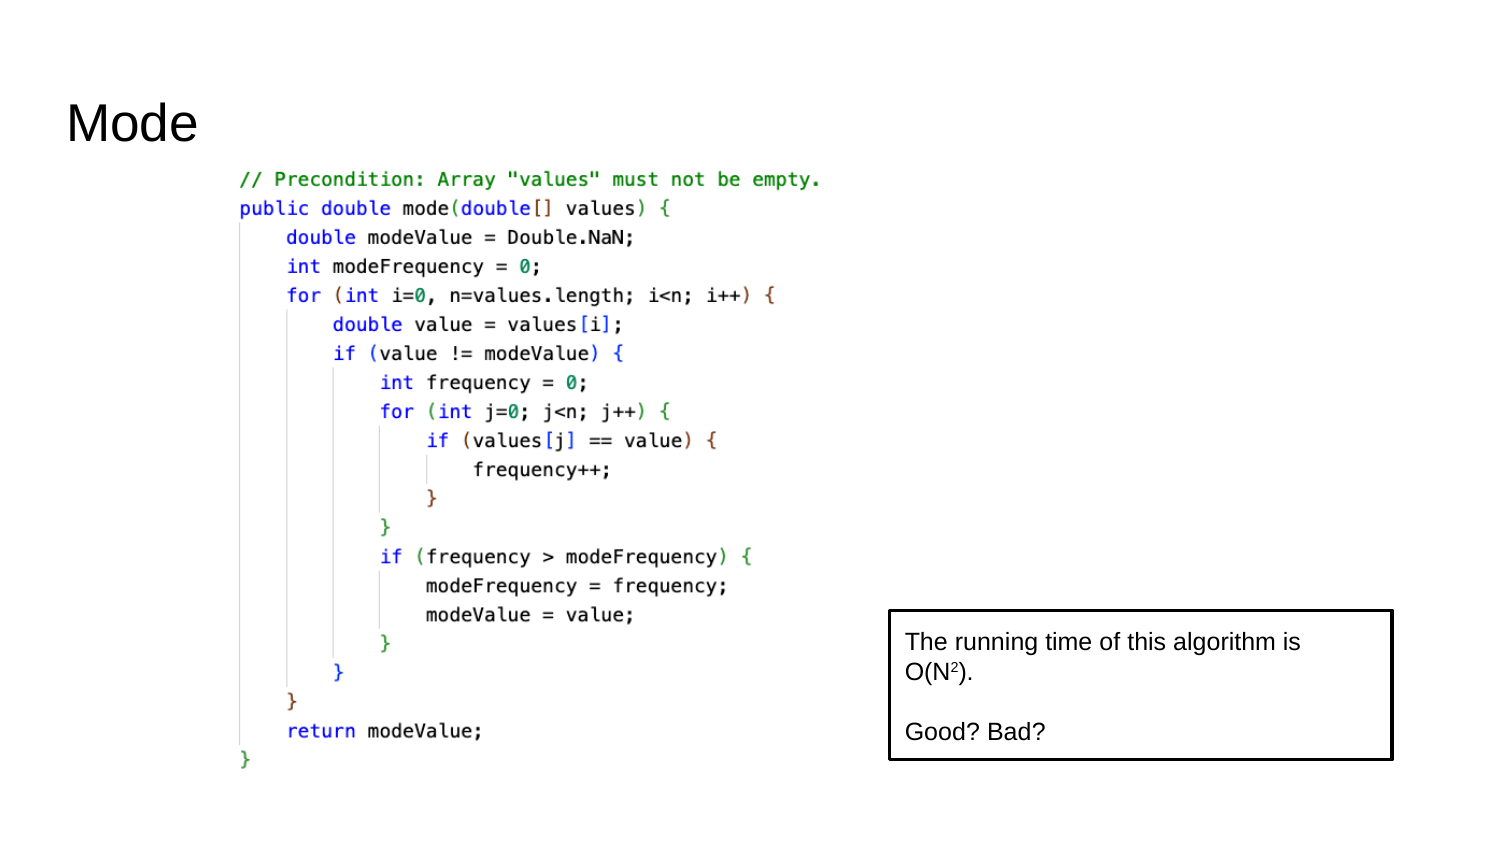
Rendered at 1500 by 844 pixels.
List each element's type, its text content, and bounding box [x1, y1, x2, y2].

title Mode [51, 72, 1449, 167]
picture [224, 159, 851, 787]
text_box The running time of this algorithm is O(N2). Good? Bad? [889, 610, 1393, 760]
